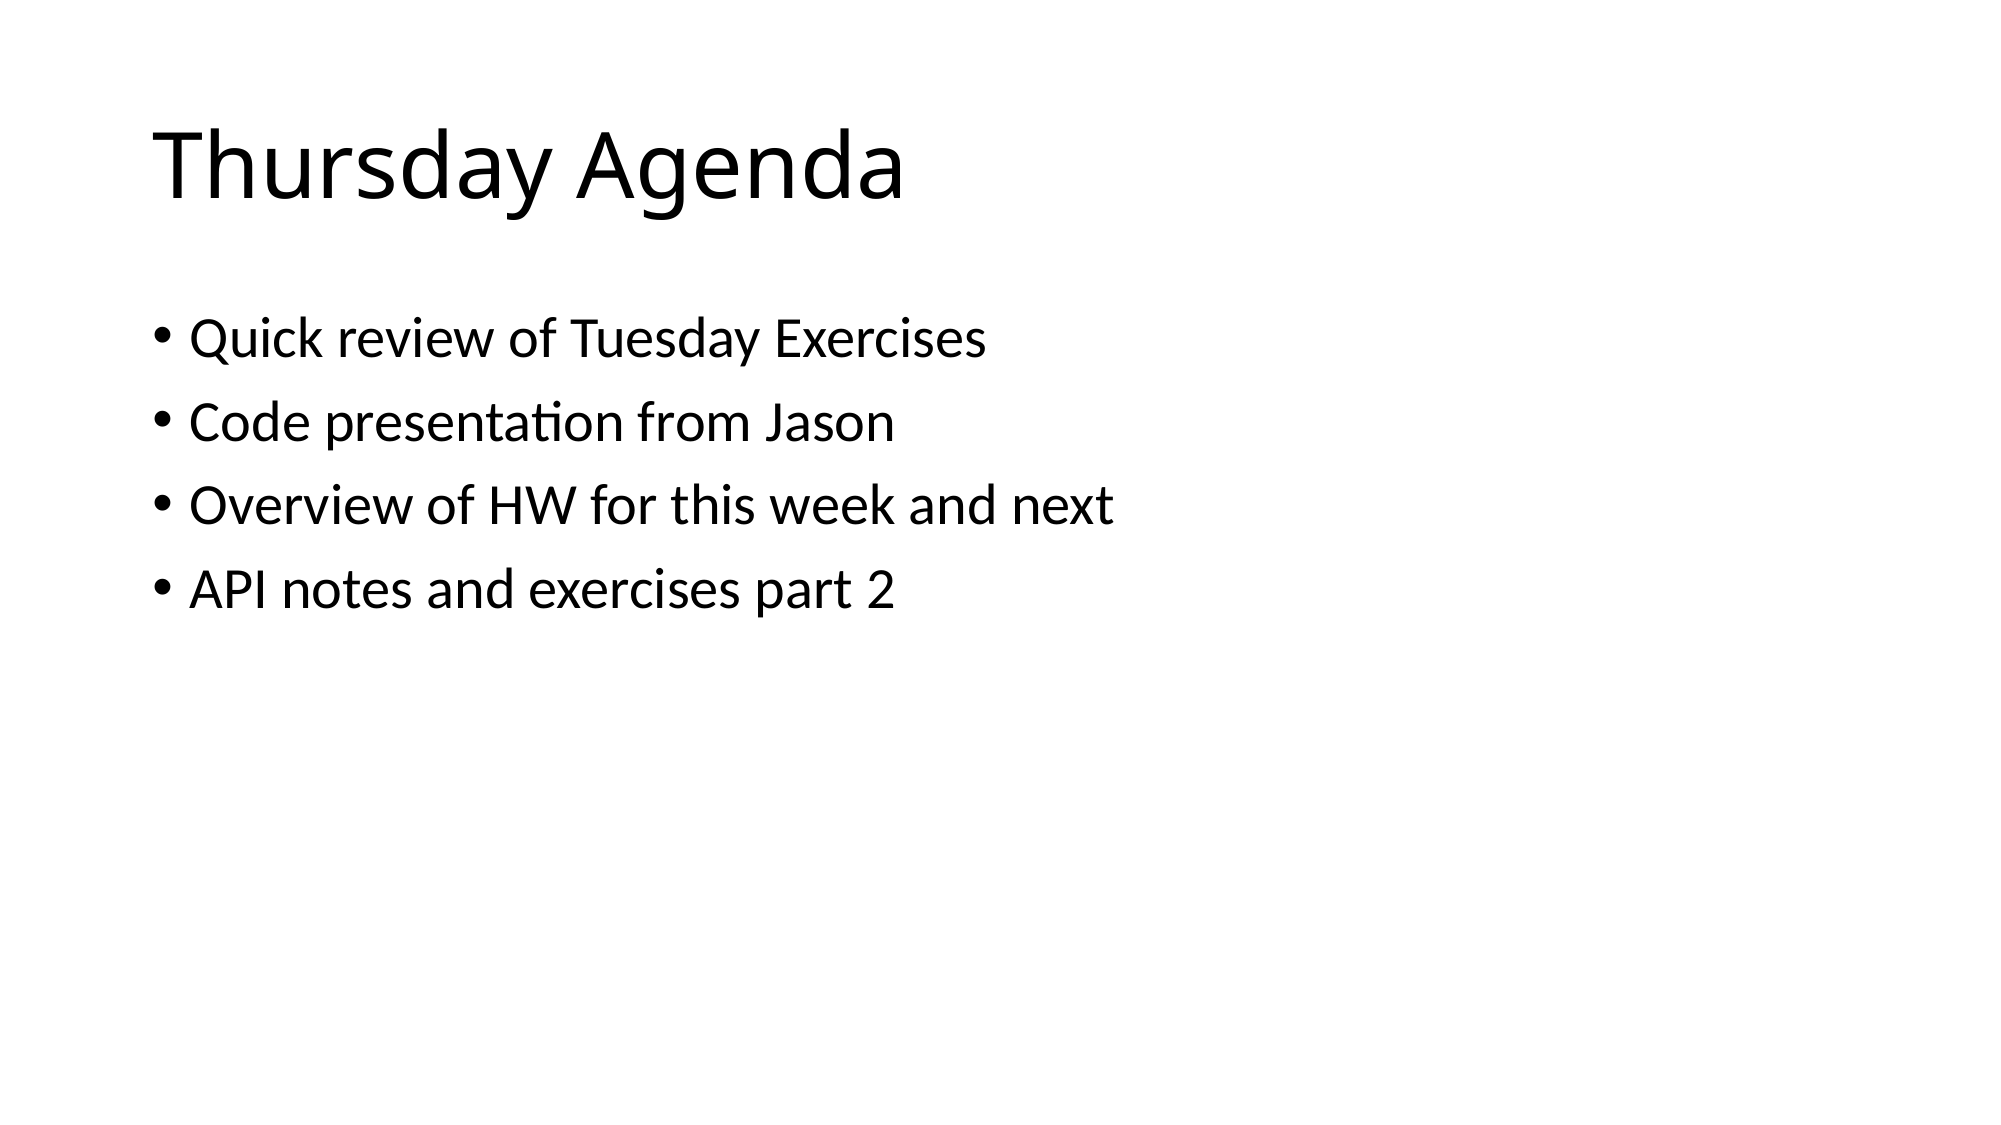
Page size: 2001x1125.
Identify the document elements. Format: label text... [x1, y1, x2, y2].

title Thursday Agenda [137, 59, 1863, 278]
list Quick review of Tuesday Exercises Code presentation from Jason Overview of HW for this week and next API notes and exercises part 2 [137, 299, 1863, 1014]
